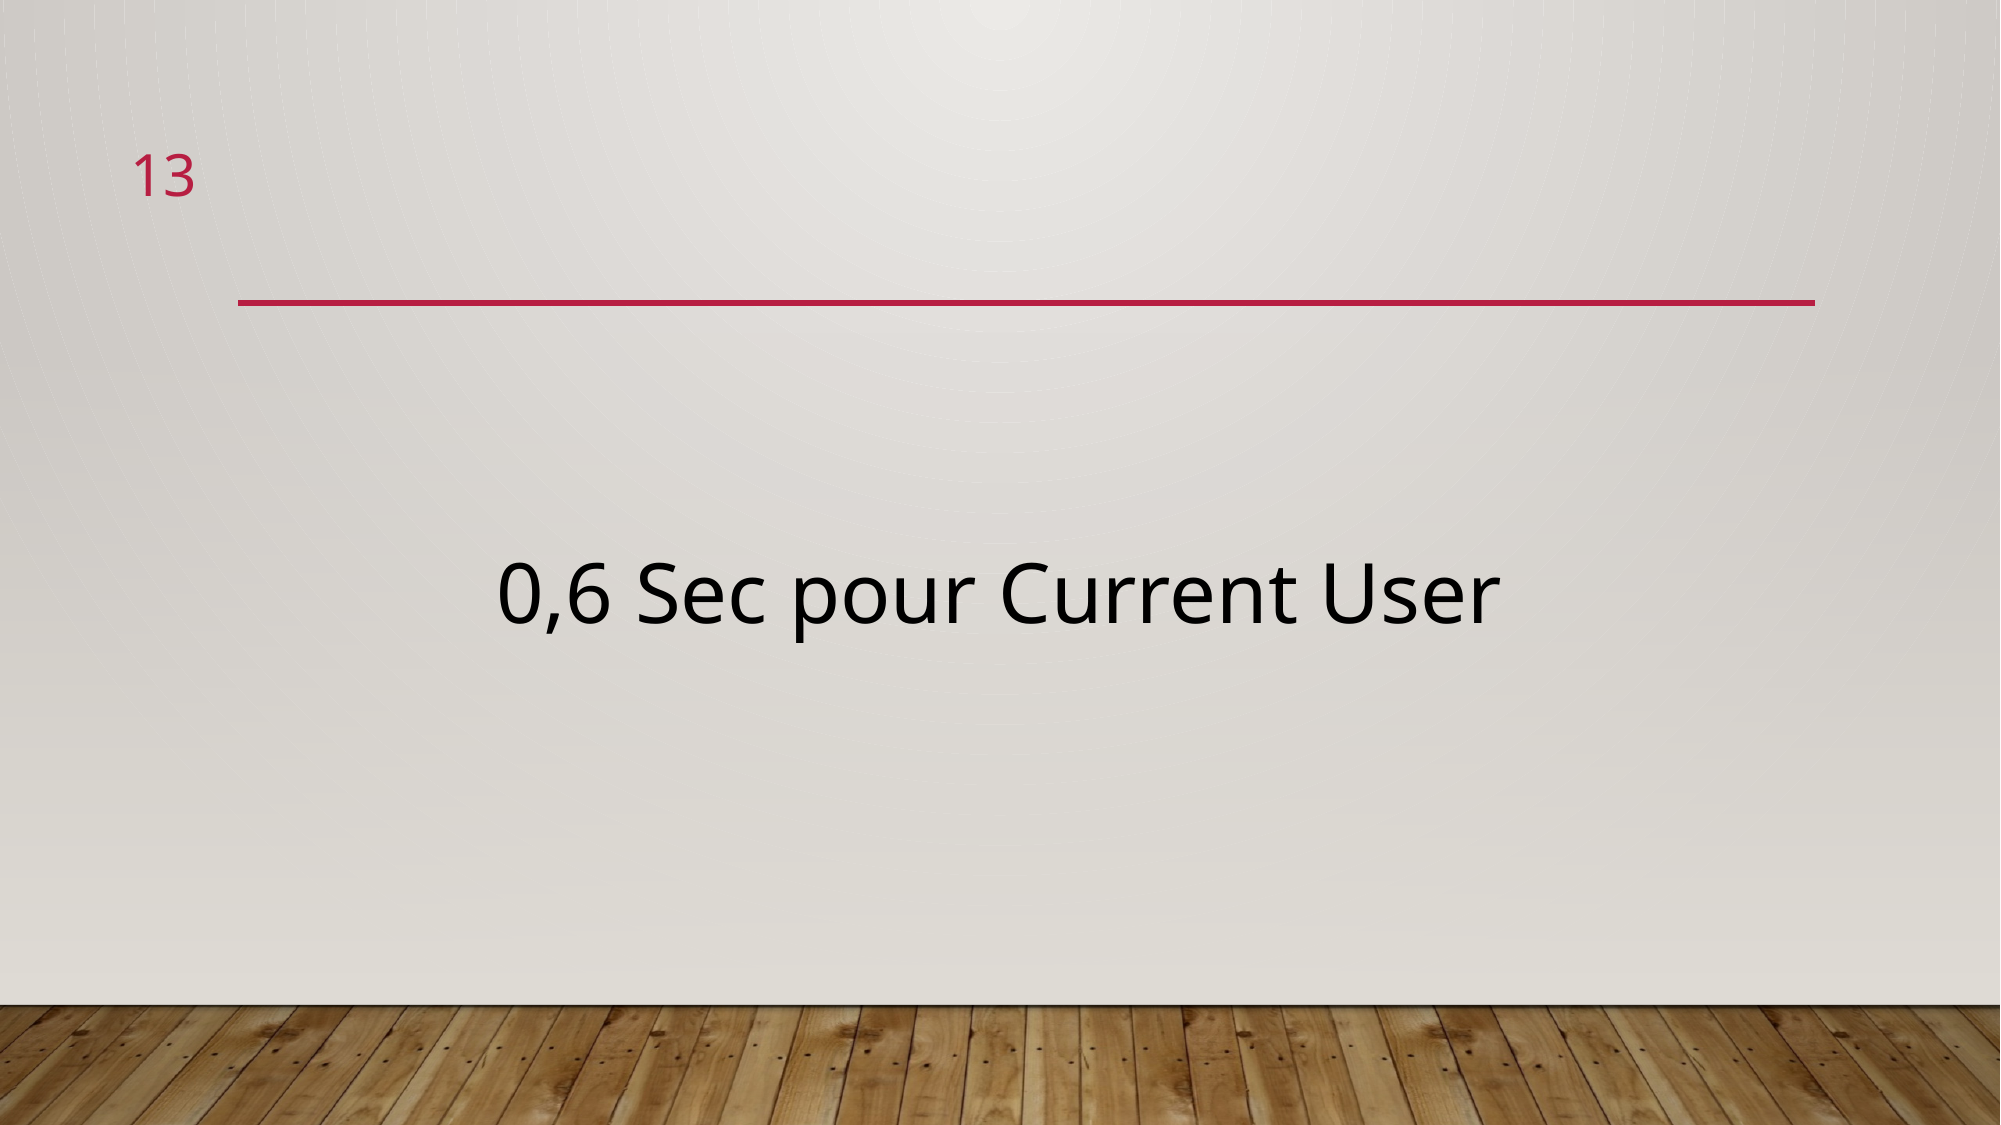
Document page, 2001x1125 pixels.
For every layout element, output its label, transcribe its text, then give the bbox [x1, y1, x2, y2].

picture [0, 1005, 2000, 1125]
slide_number 13 [78, 131, 212, 214]
text_box 0,6 Sec pour Current User [211, 512, 1788, 847]
